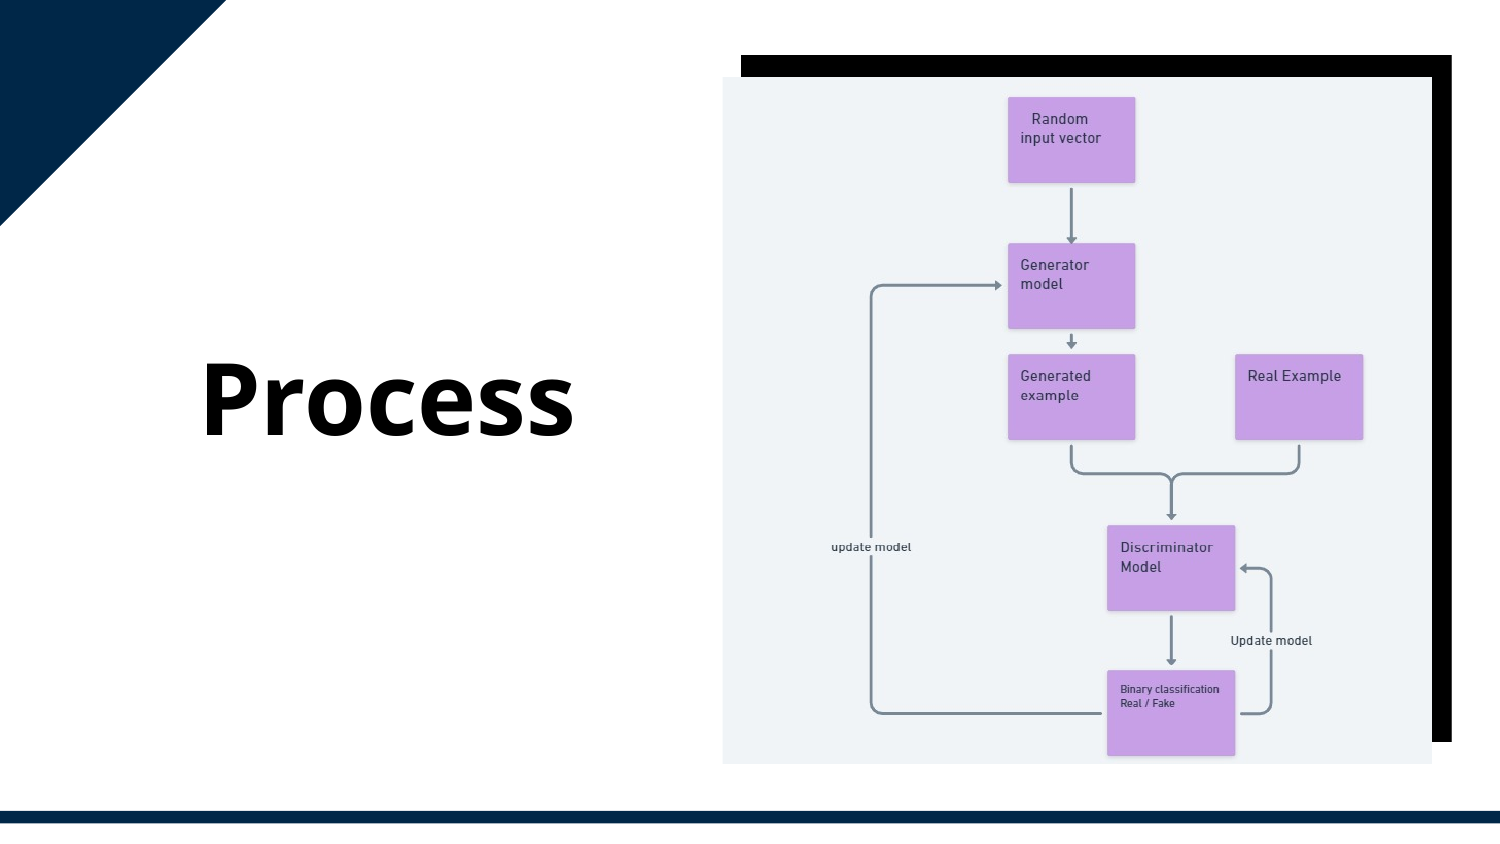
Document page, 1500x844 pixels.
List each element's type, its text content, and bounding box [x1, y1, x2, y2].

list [722, 77, 1433, 764]
text_box [0, 809, 1500, 825]
title Process [24, 324, 717, 466]
text_box [0, 0, 229, 229]
